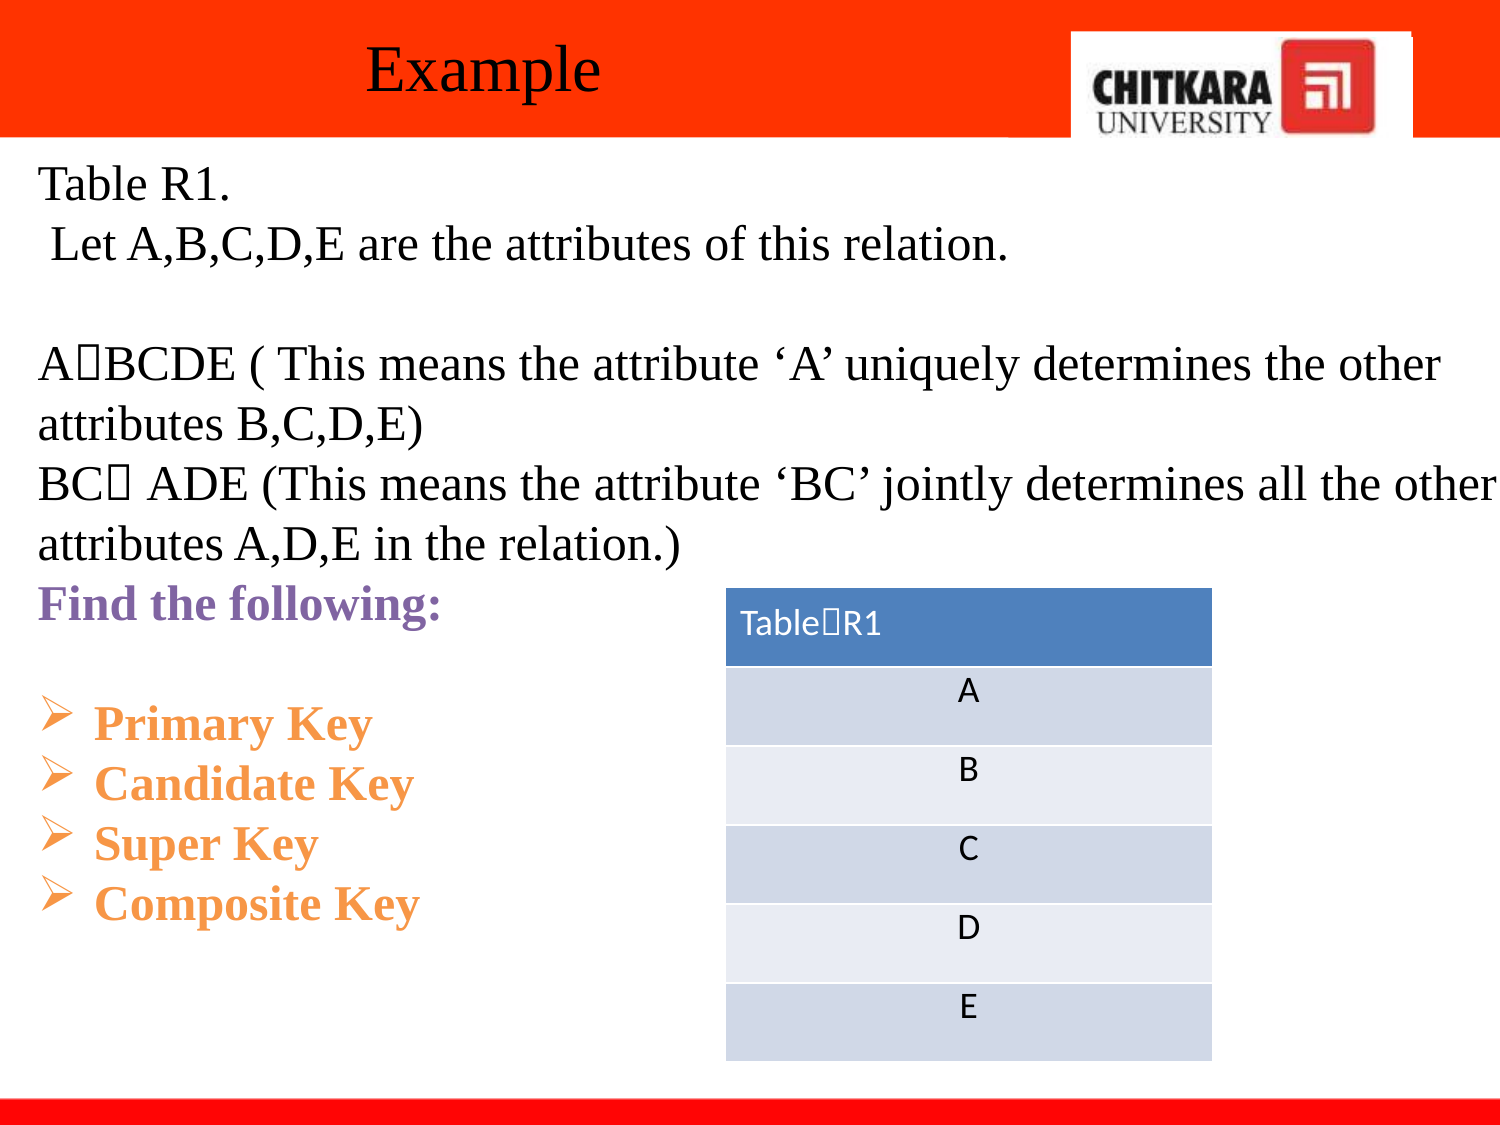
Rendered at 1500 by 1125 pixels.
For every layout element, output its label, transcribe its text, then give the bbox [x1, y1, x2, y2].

table_cell B [726, 747, 1212, 824]
table_cell D [726, 905, 1212, 982]
list Table R1. Let A,B,C,D,E are the attributes of this relation. ABCDE ( This means the attribute ‘A’ uniquely determines the other attributes B,C,D,E) BC ADE (This means the attribute ‘BC’ jointly determines all the other attributes A,D,E in the relation.) Find the following: Primary Key Candidate Key Super Key Composite Key [37, 149, 1500, 1100]
picture [1074, 37, 1390, 138]
table_header TableR1 [726, 588, 1212, 666]
title Example [365, 24, 1135, 106]
table_cell E [726, 984, 1212, 1061]
picture [0, 1098, 1500, 1125]
table_cell C [726, 826, 1212, 903]
table_cell A [726, 668, 1212, 745]
